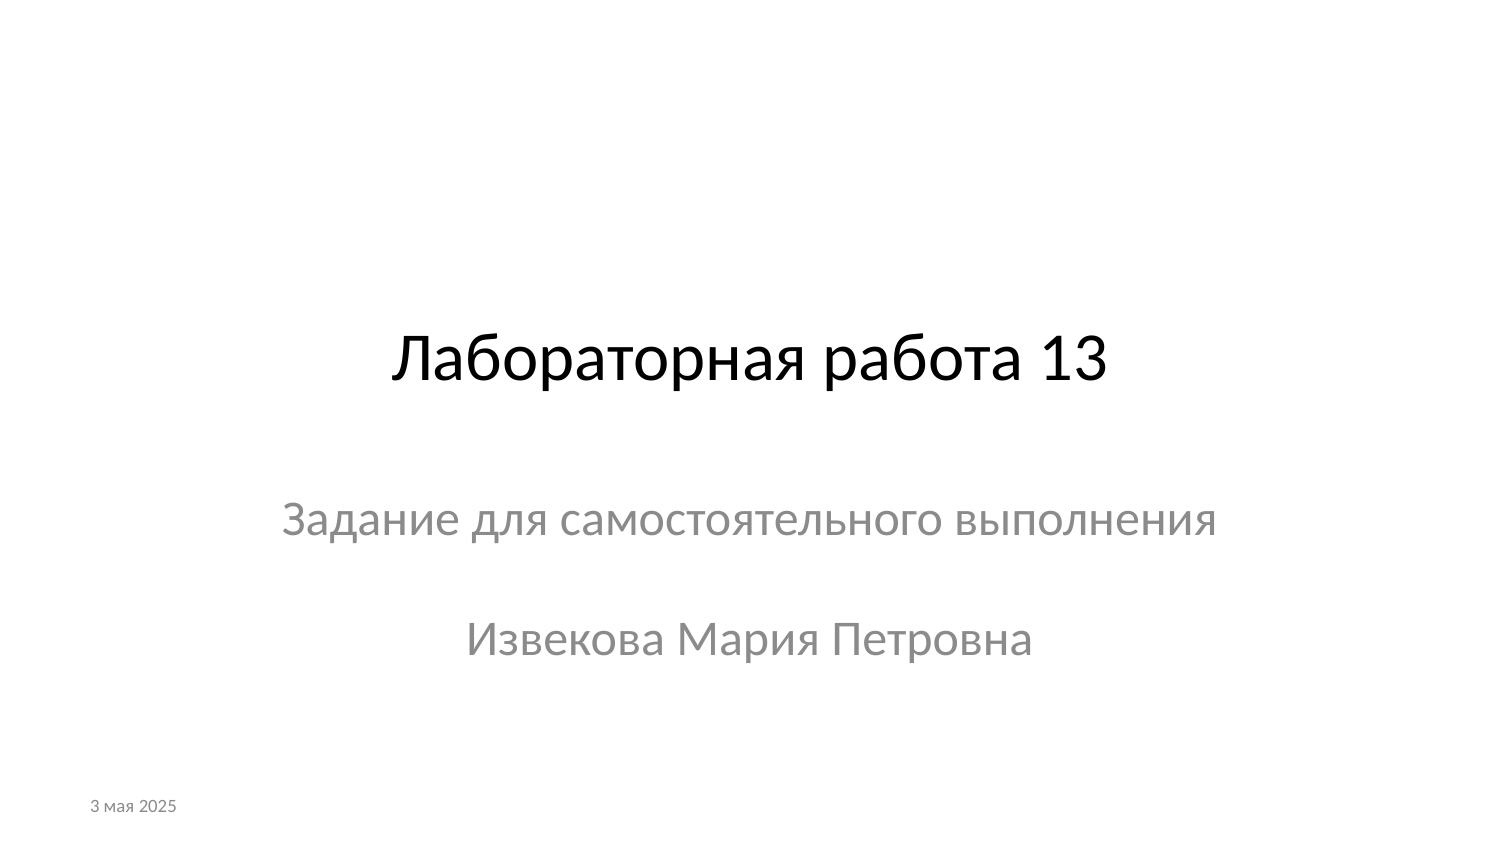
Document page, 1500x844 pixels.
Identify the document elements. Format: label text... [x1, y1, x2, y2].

subtitle Задание для самостоятельного выполнения Извекова Мария Петровна [225, 478, 1275, 694]
slide_number 3 мая 2025 [75, 782, 425, 827]
title Лабораторная работа 13 [112, 262, 1388, 443]
